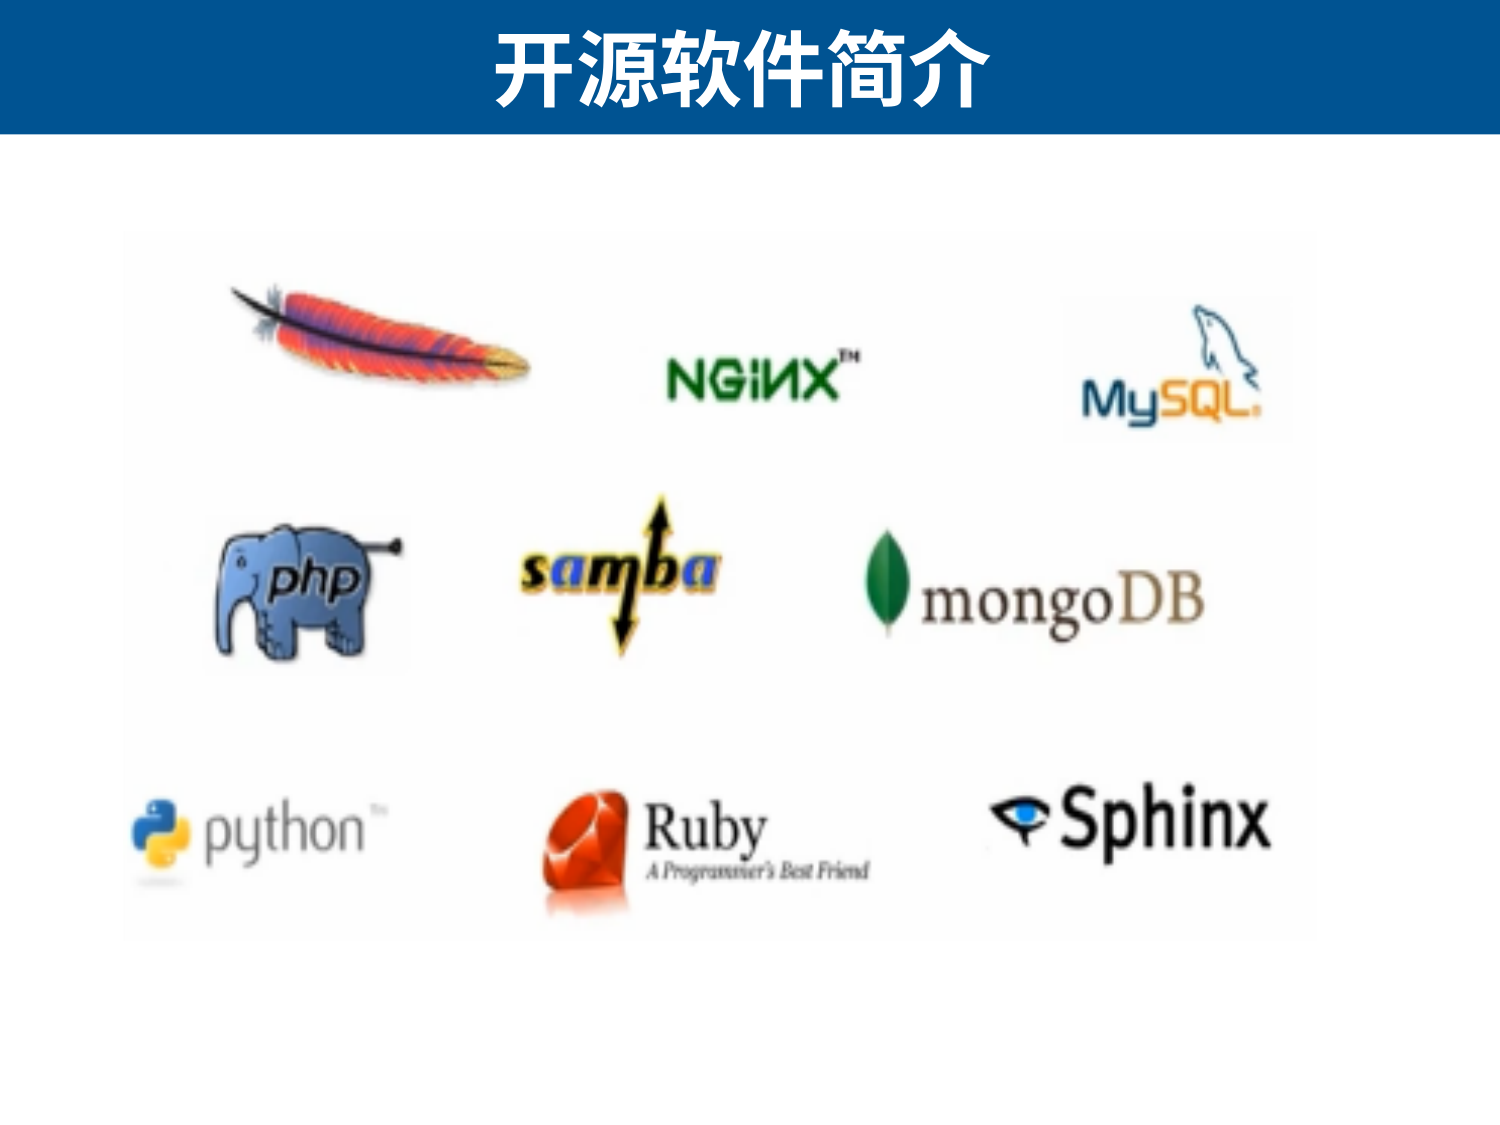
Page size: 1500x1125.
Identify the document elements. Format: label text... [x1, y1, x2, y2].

title 开源软件简介 [2, 0, 1483, 135]
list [123, 231, 1318, 941]
